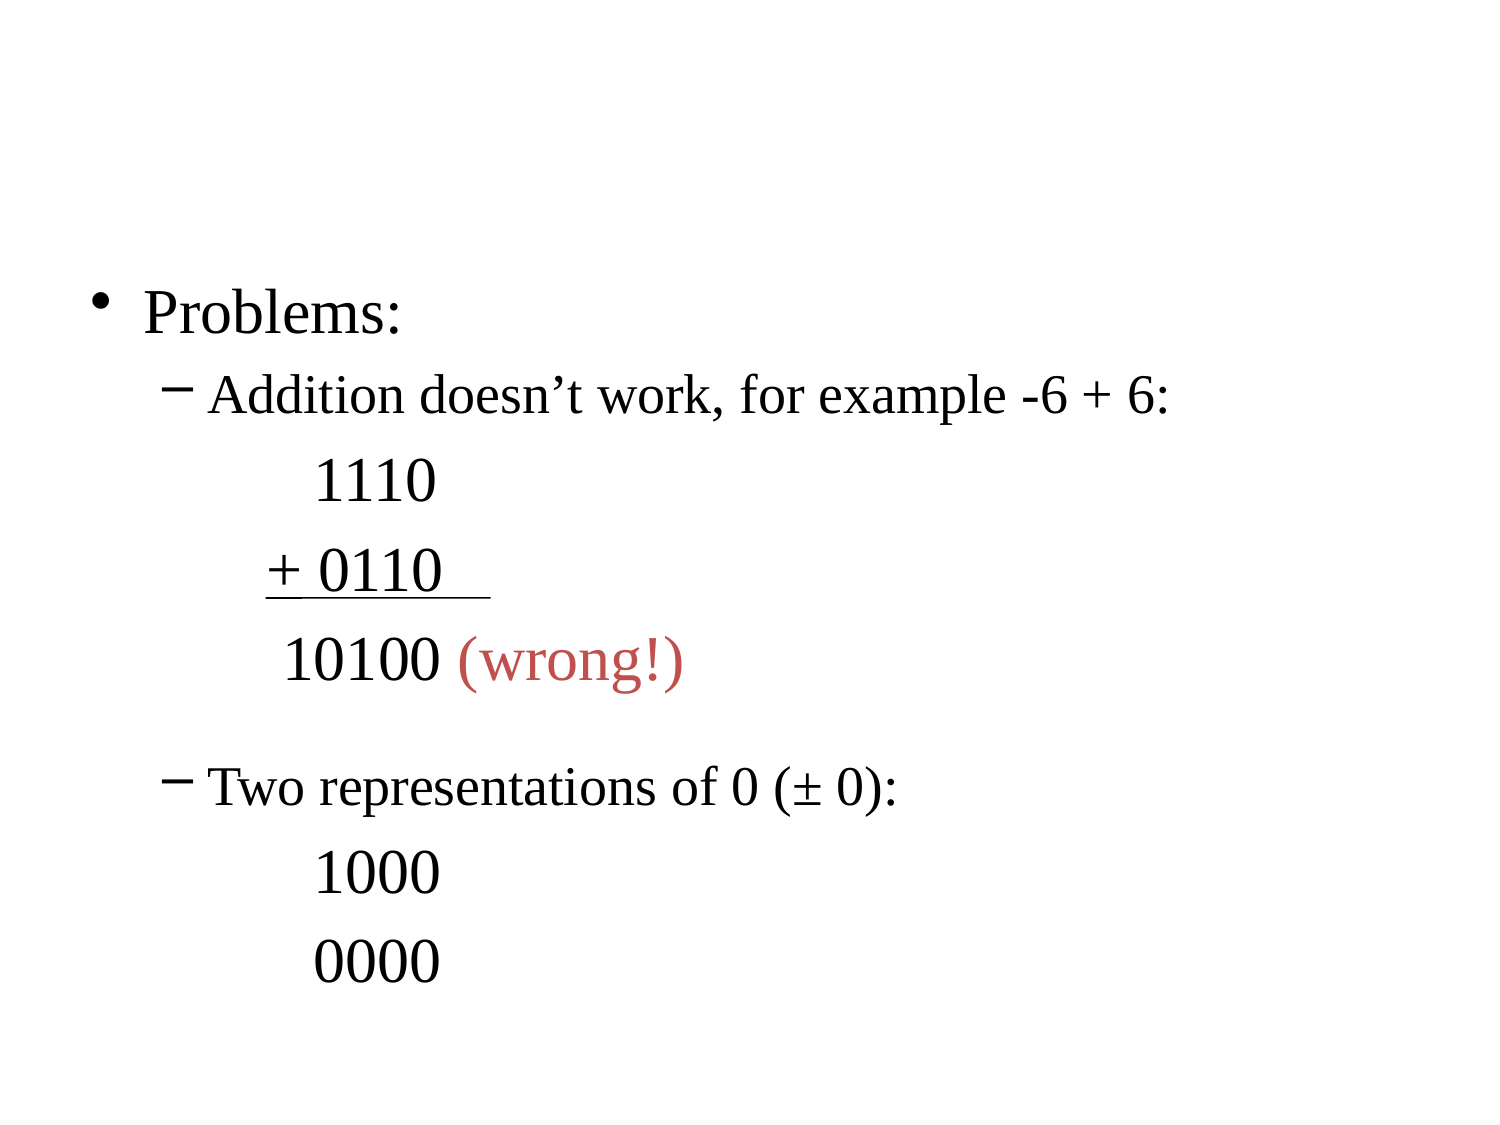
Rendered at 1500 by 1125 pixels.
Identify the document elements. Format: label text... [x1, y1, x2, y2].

list Problems: Addition doesn’t work, for example -6 + 6: 1110 + 0110 10100 (wrong!) Two representations of 0 (± 0): 1000 0000 [75, 262, 1425, 1005]
